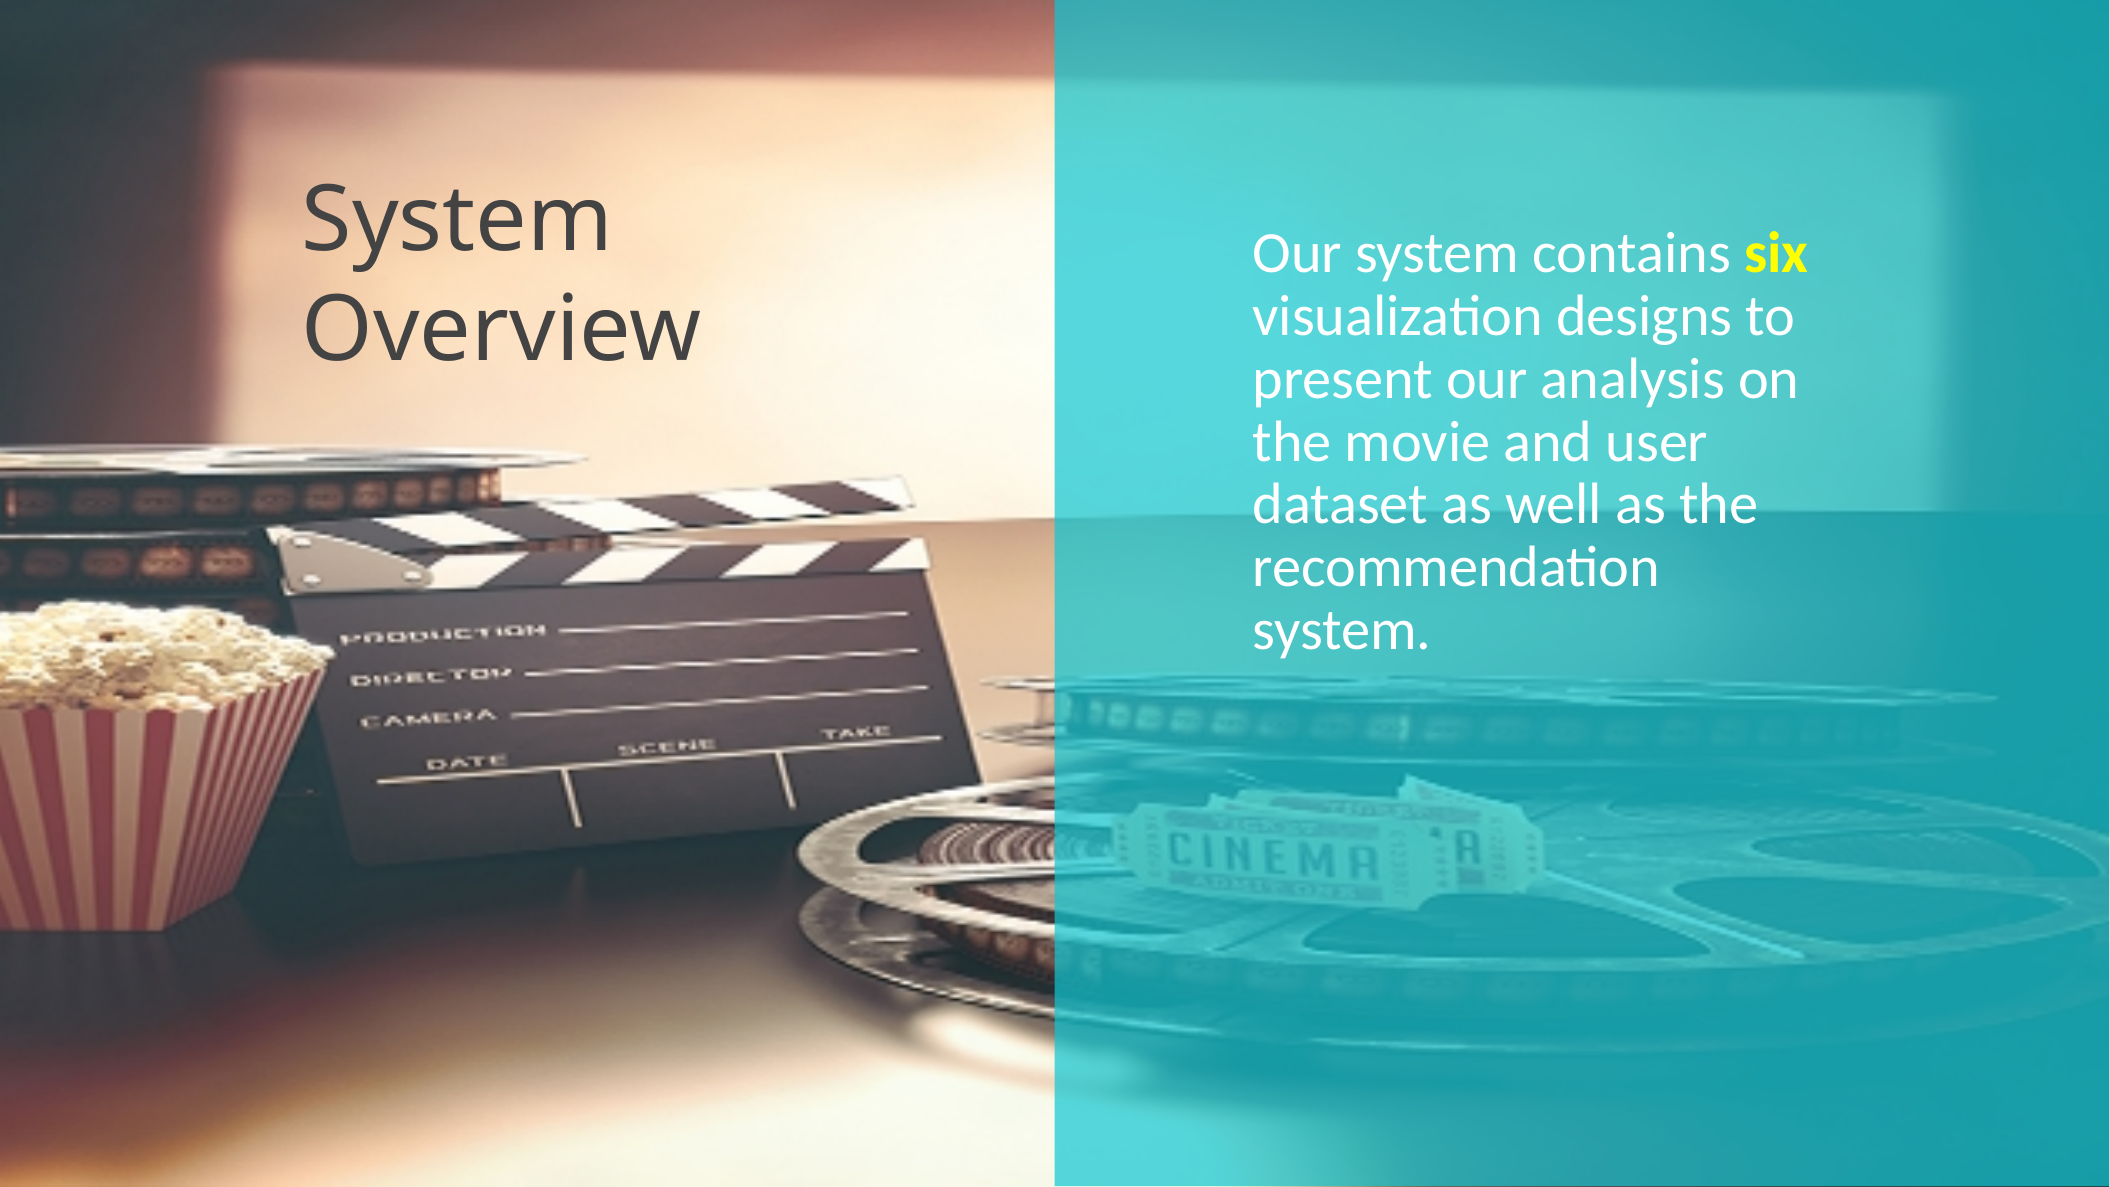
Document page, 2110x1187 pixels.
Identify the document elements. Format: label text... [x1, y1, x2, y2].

text_box Our system contains six visualization designs to present our analysis on the movie and user dataset as well as the recommendation system. [1162, 214, 1856, 929]
text_box System Overview [286, 151, 978, 278]
text_box [0, 0, 1054, 1187]
text_box [1054, 0, 2110, 1187]
